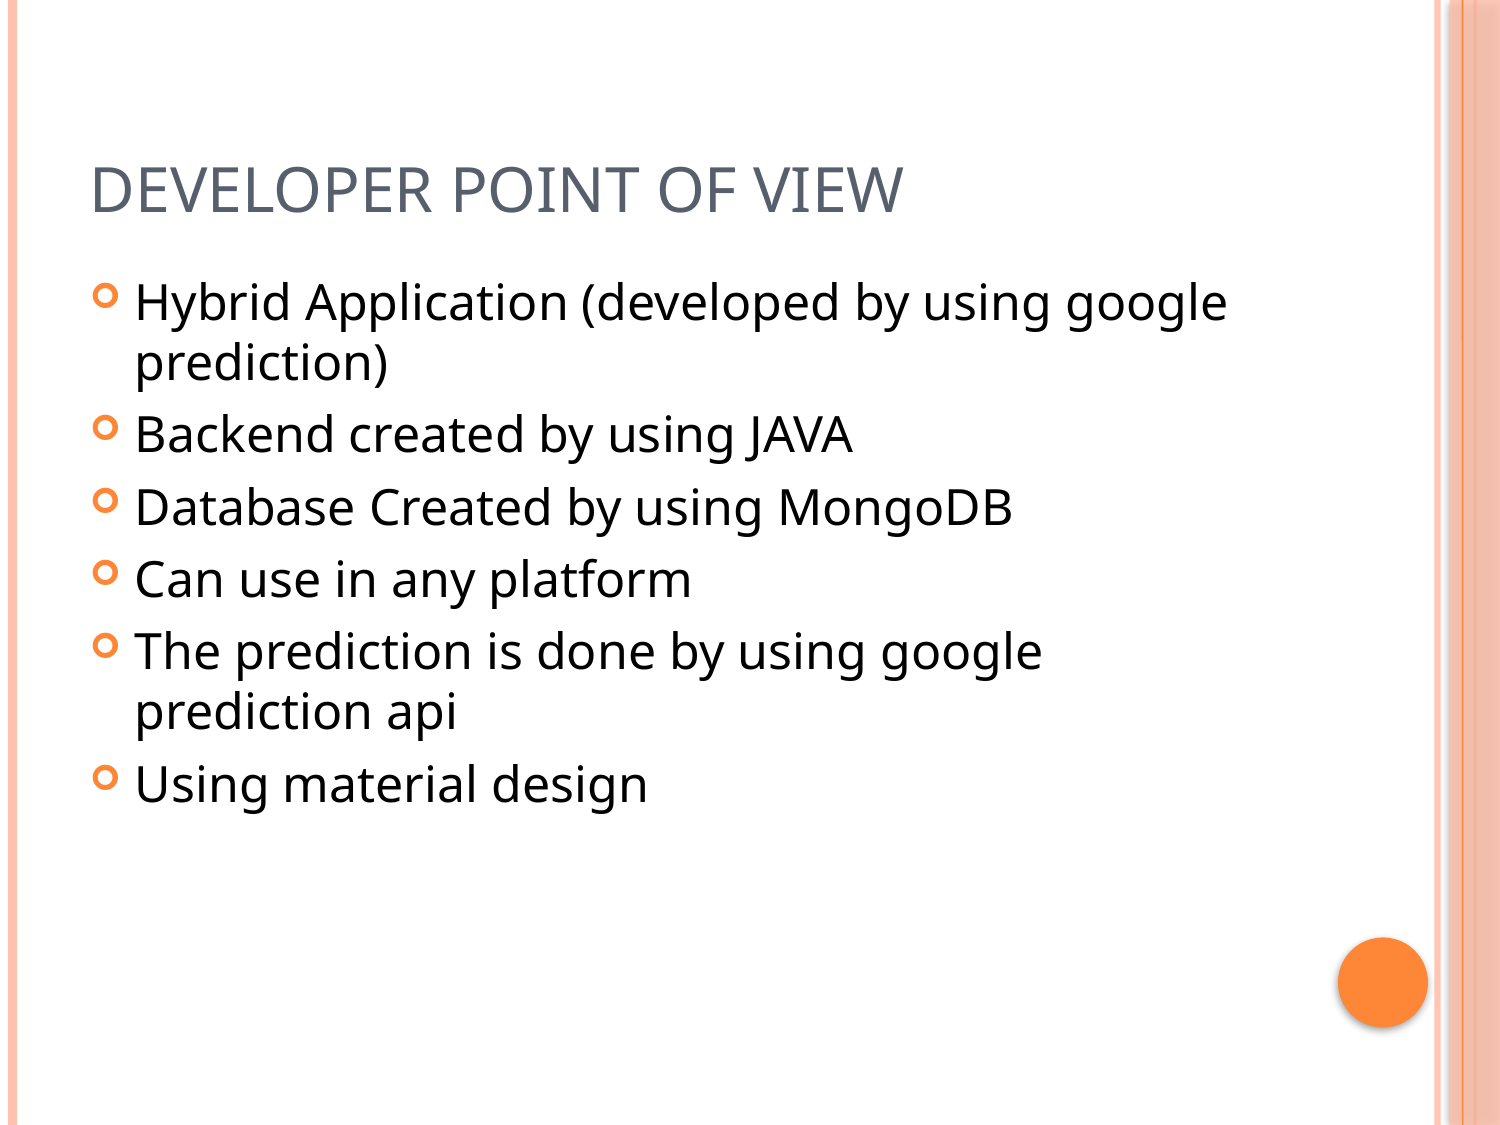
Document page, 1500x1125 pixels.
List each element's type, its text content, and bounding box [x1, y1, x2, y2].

list Hybrid Application (developed by using google prediction) Backend created by using JAVA Database Created by using MongoDB Can use in any platform The prediction is done by using google prediction api Using material design [75, 262, 1300, 1062]
title Developer Point Of View [75, 45, 1300, 233]
